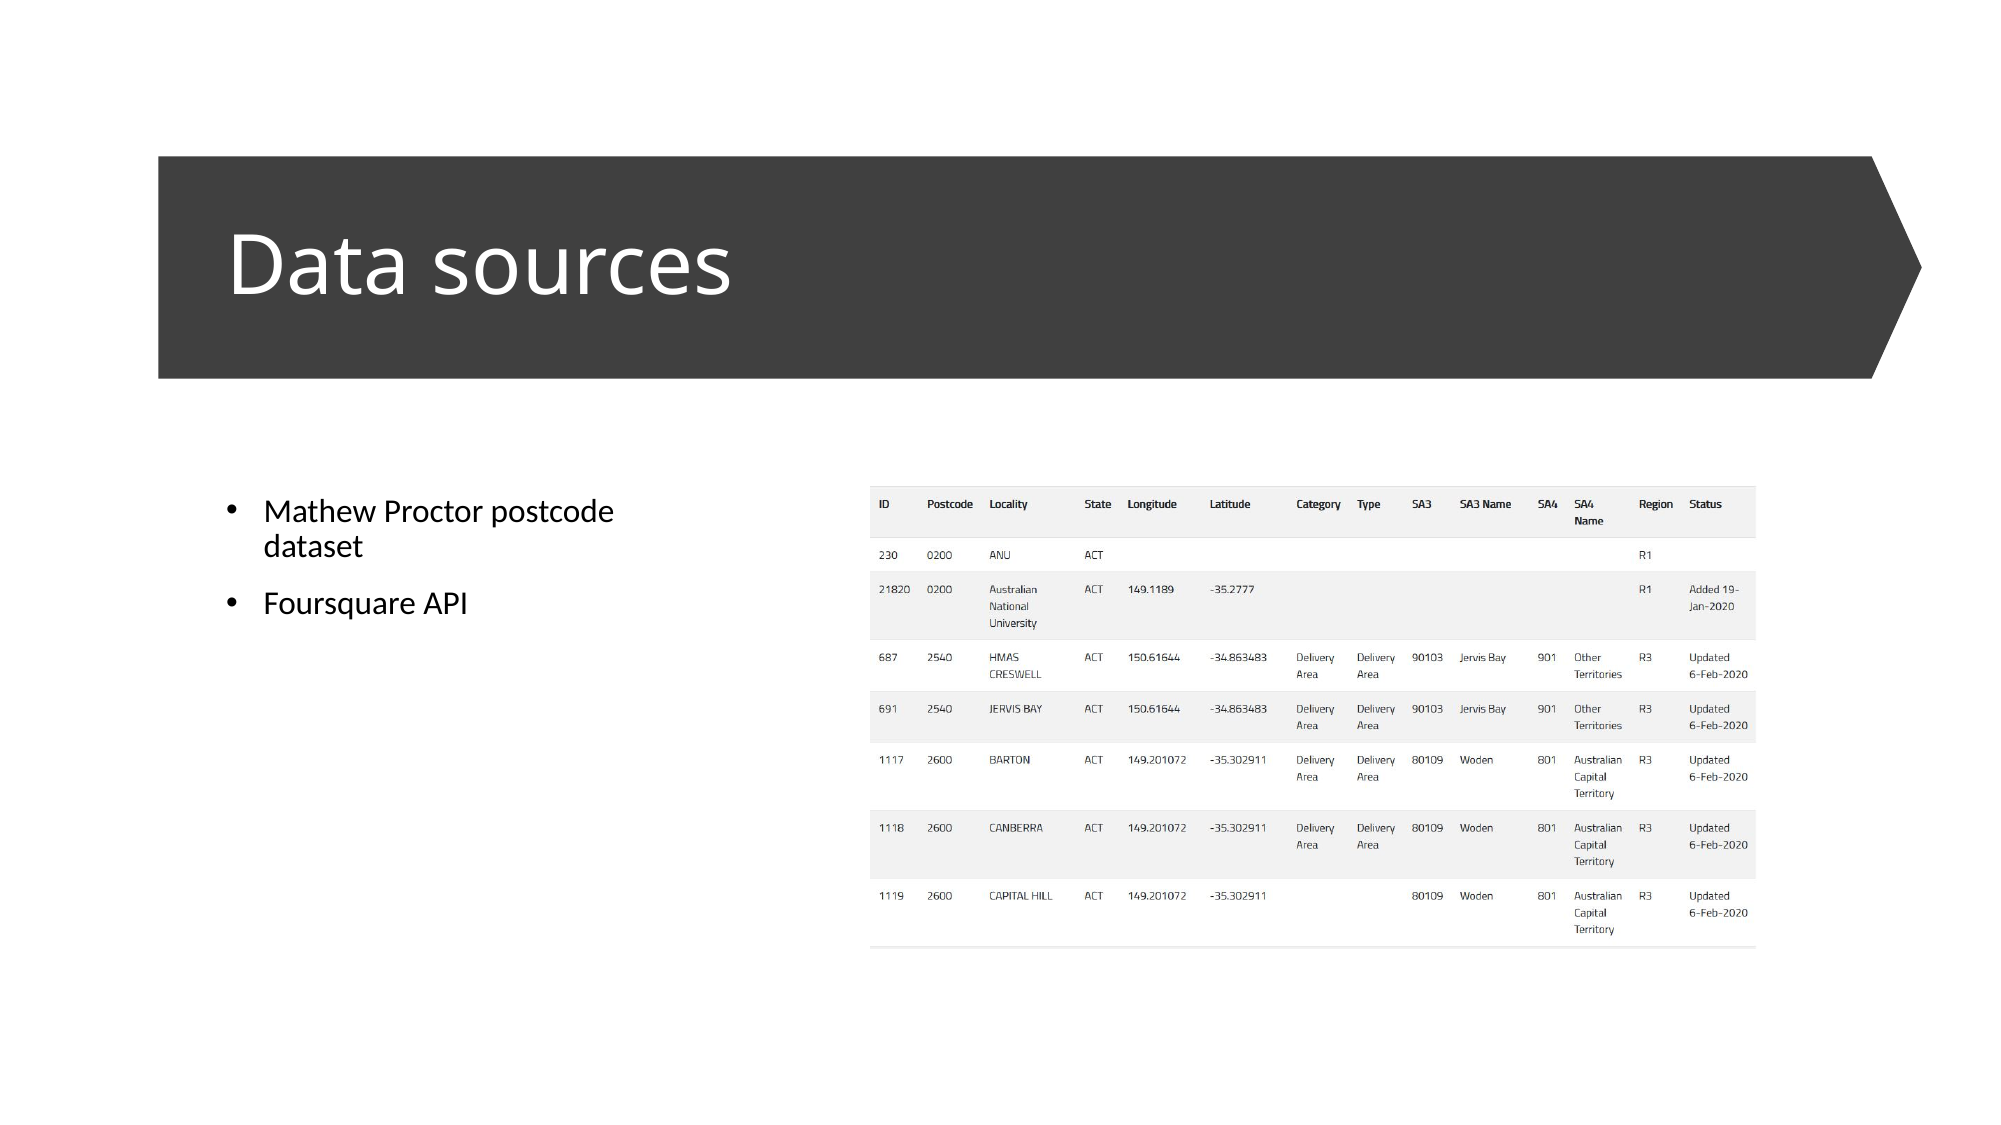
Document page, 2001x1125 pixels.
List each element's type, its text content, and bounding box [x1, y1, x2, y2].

list Mathew Proctor postcode dataset Foursquare API [211, 485, 668, 949]
picture [870, 485, 1757, 949]
text_box [157, 155, 1923, 380]
title Data sources [211, 197, 1856, 339]
